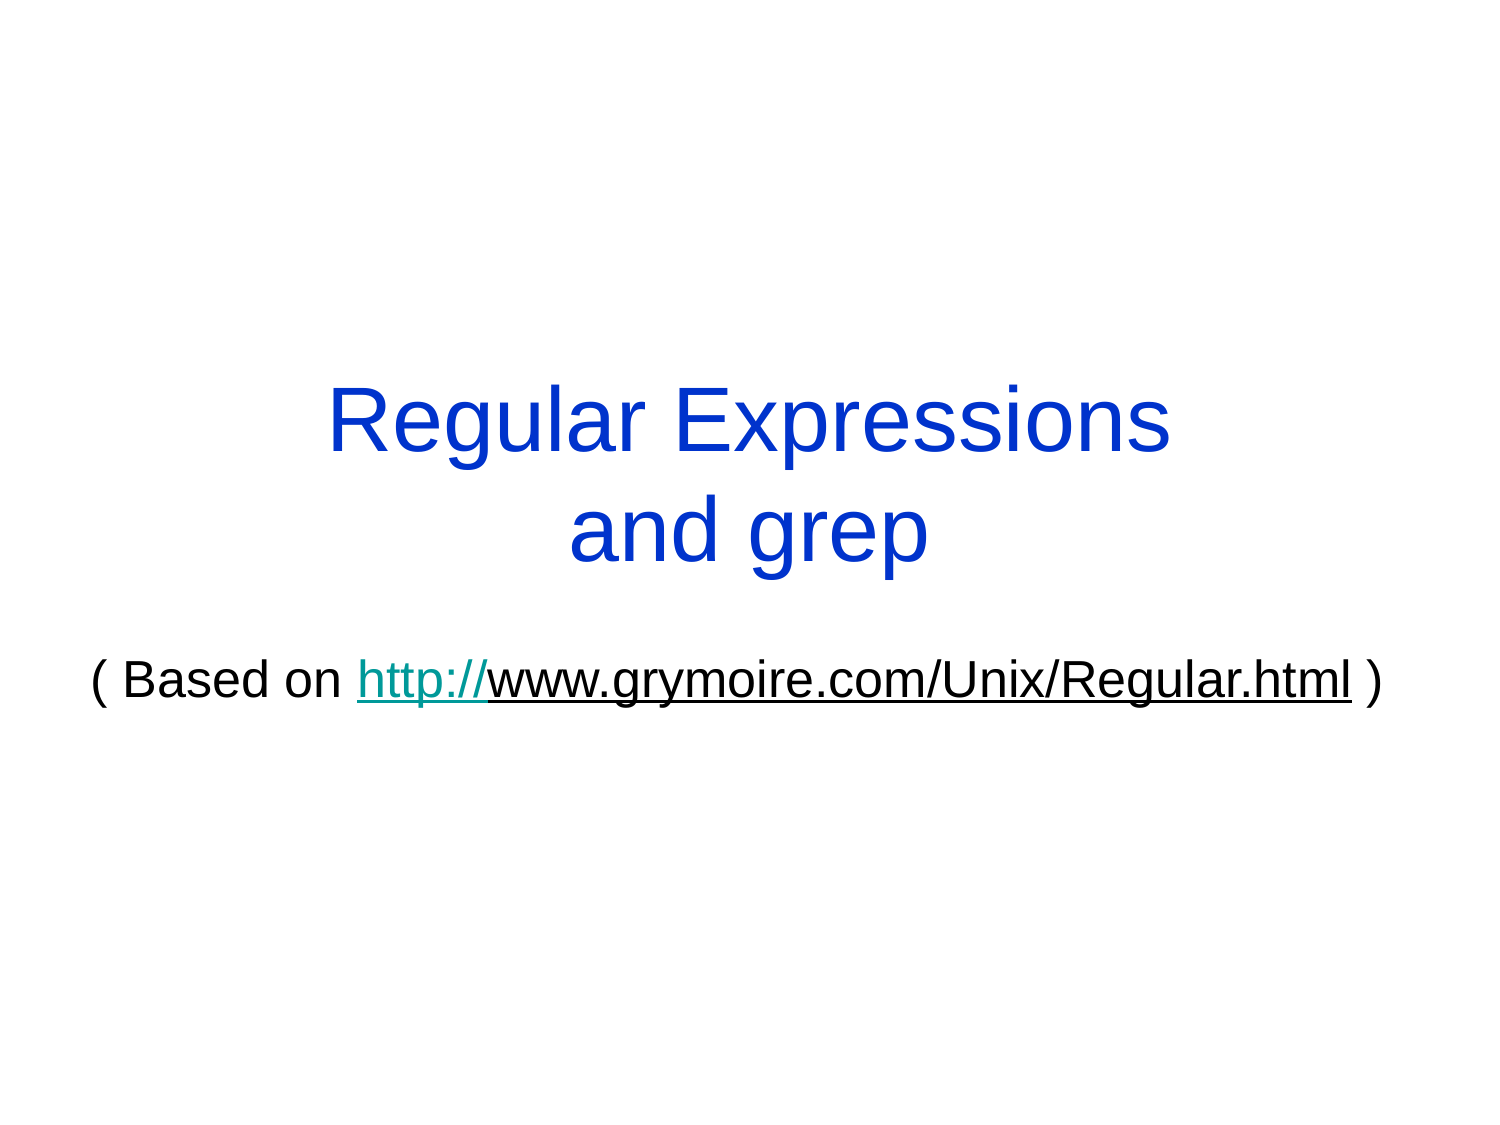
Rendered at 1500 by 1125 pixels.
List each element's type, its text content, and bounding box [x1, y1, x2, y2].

title Regular Expressions and grep [112, 349, 1388, 591]
subtitle ( Based on http://www.grymoire.com/Unix/Regular.html ) [62, 637, 1413, 926]
